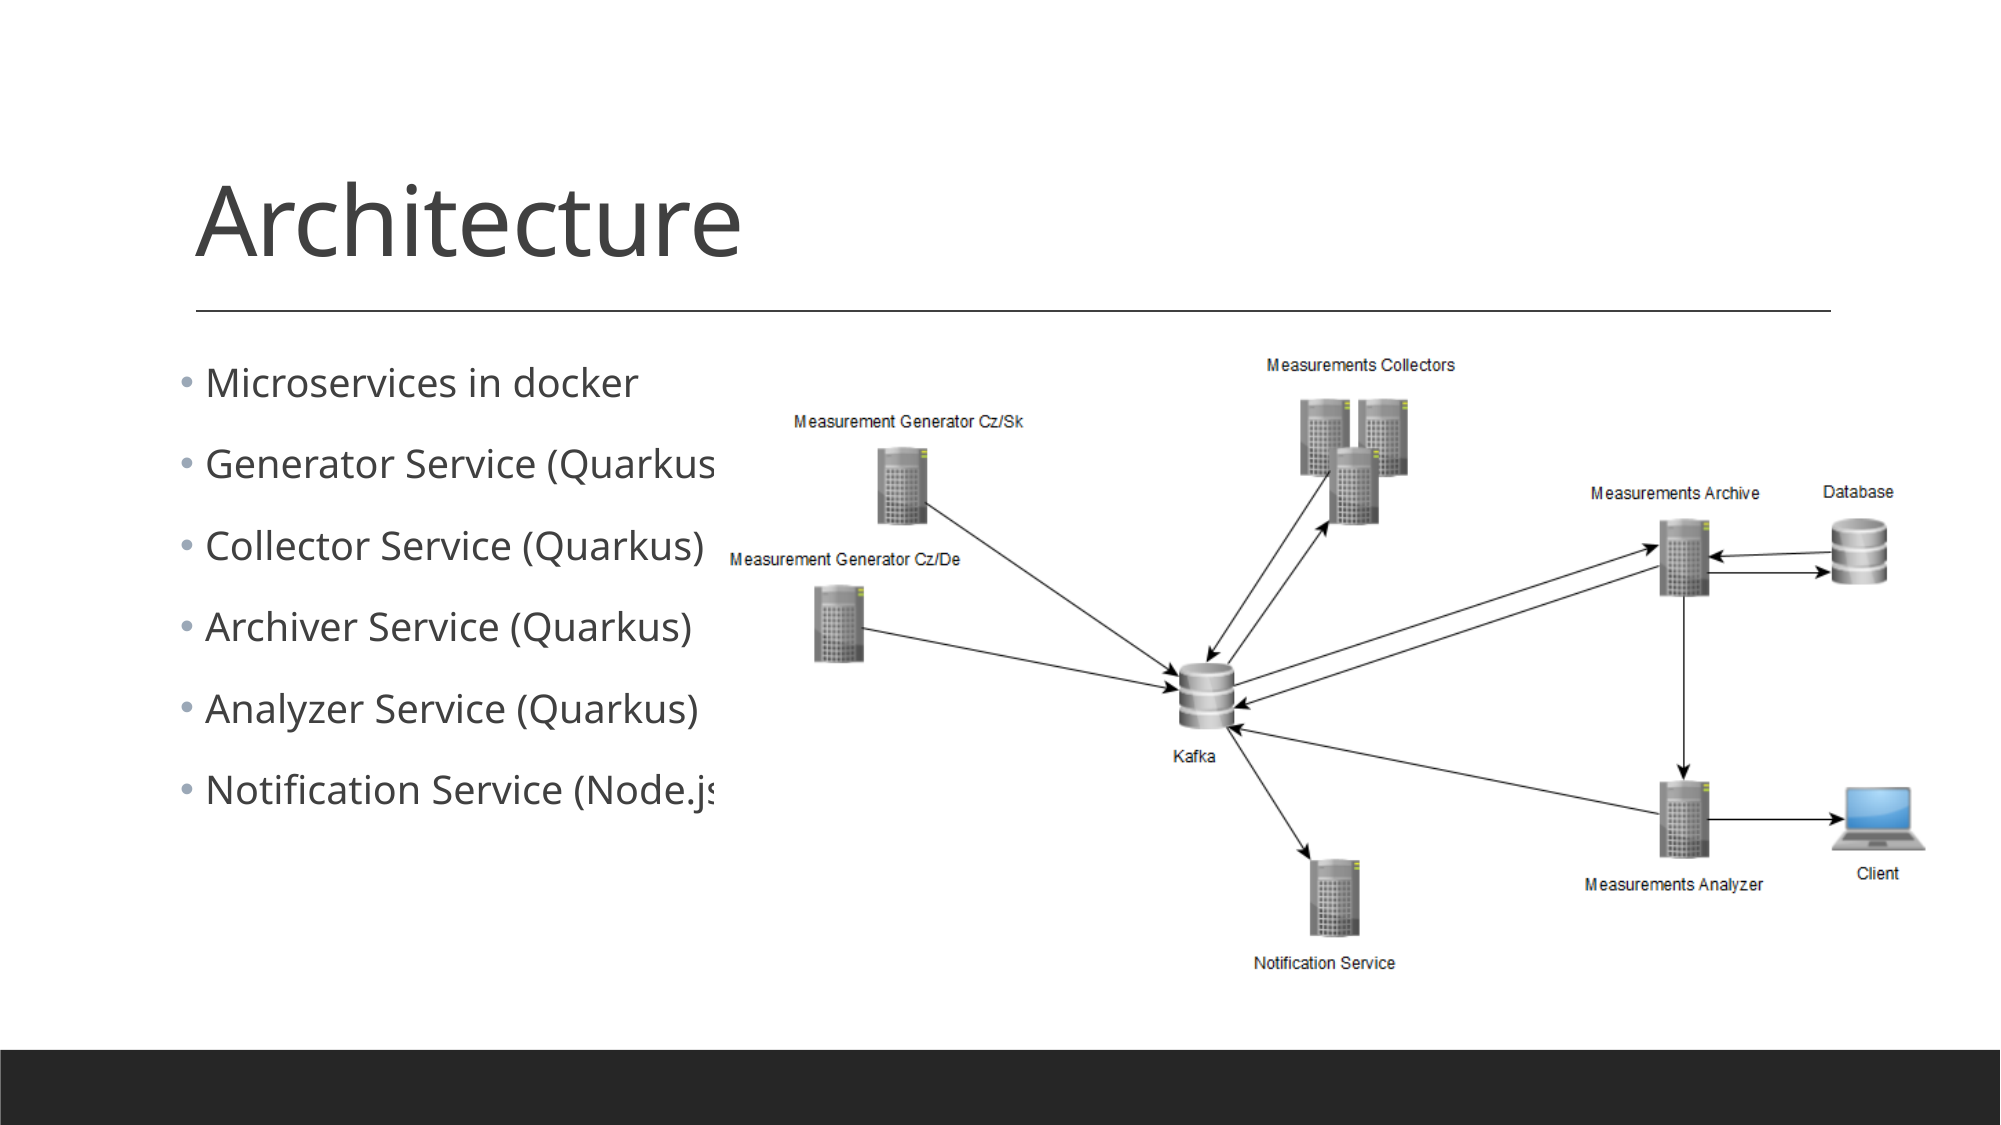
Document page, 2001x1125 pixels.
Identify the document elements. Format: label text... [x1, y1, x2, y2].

list Microservices in docker Generator Service (Quarkus) Collector Service (Quarkus) Archiver Service (Quarkus) Analyzer Service (Quarkus) Notification Service (Node.js) [180, 345, 712, 963]
title Architecture [180, 47, 1830, 285]
picture [713, 345, 1967, 1006]
